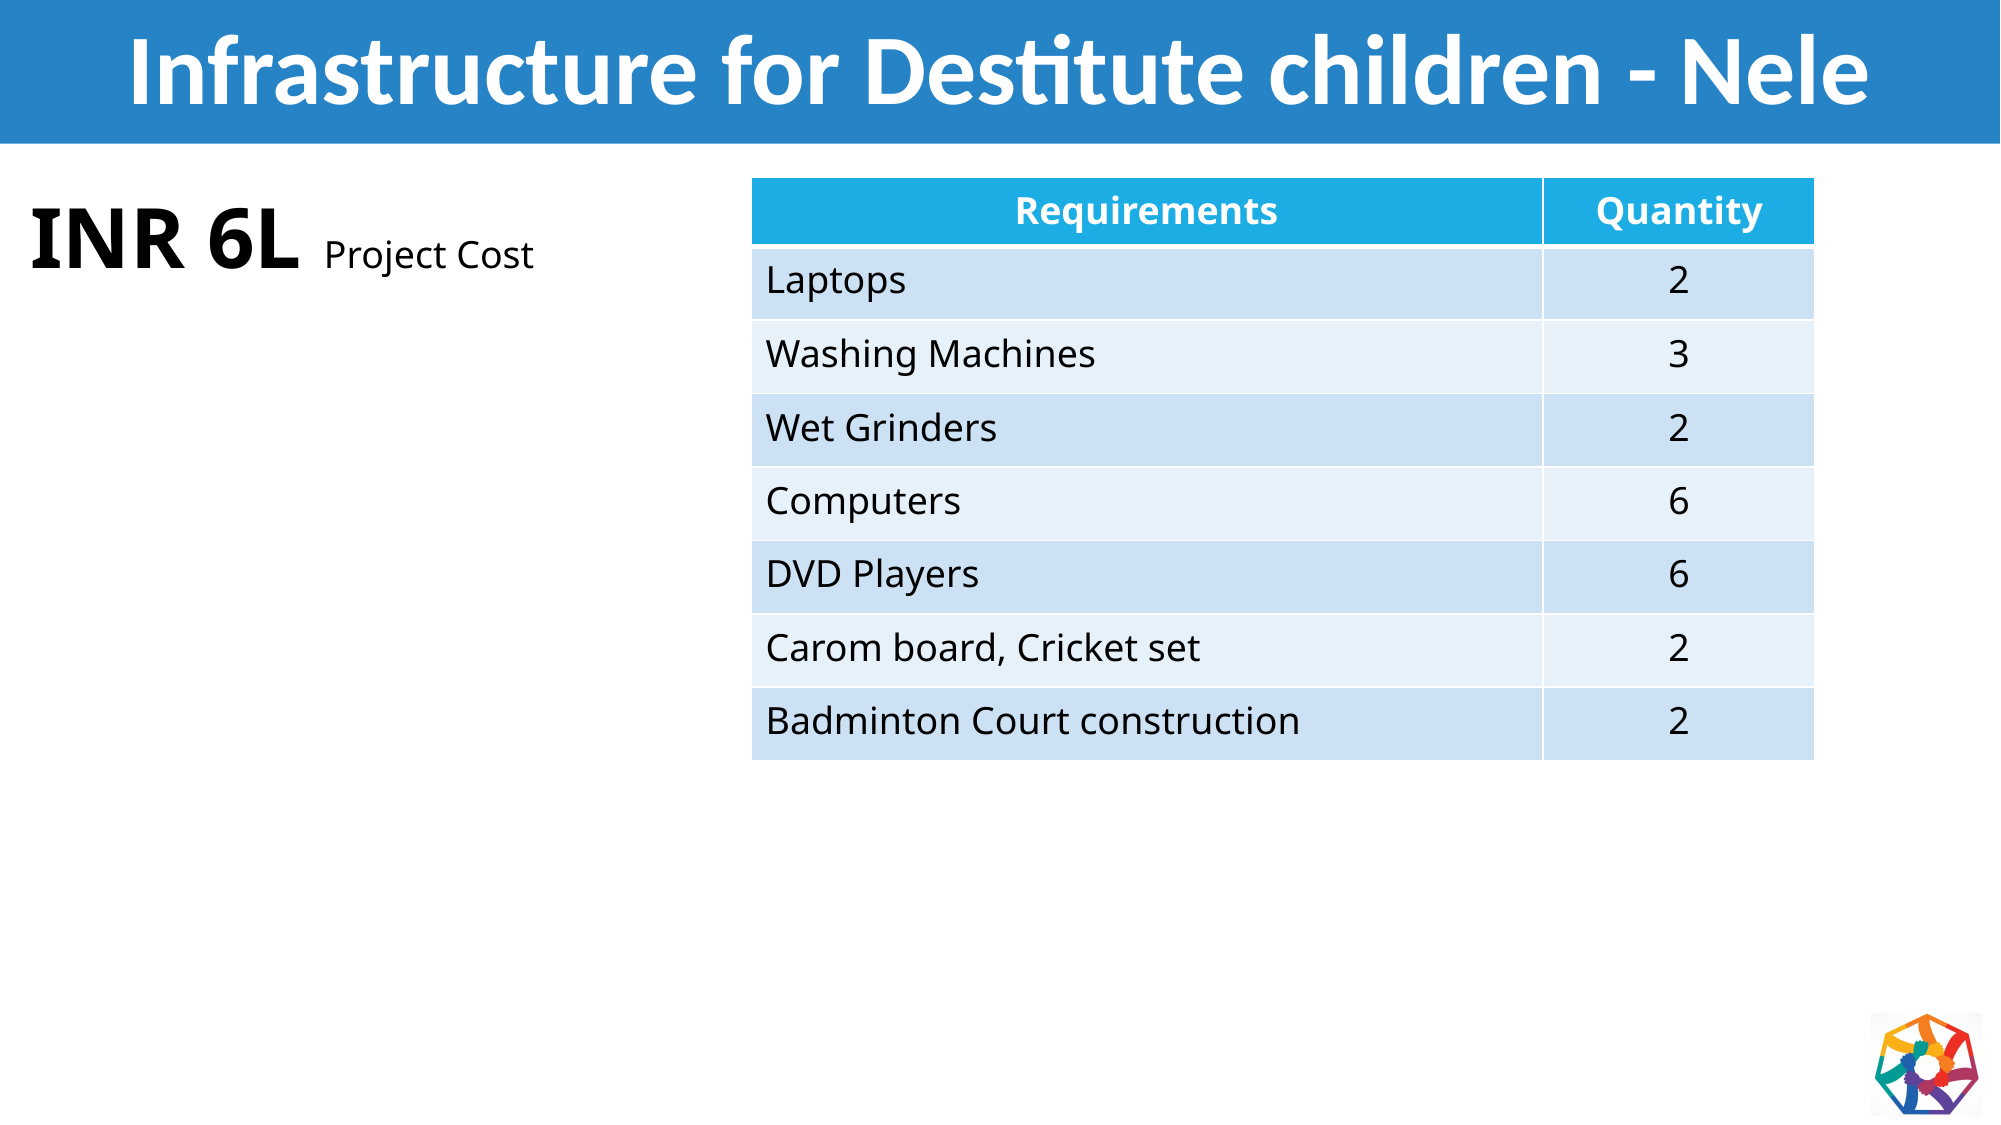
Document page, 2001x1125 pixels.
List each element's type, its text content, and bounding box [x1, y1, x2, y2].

table_cell DVD Players [752, 541, 1542, 613]
table_cell 2 [1544, 615, 1814, 686]
title Infrastructure for Destitute children - Nele [0, 0, 2000, 144]
table_cell Wet Grinders [752, 394, 1542, 466]
table_header Quantity [1544, 178, 1814, 244]
table_header Requirements [752, 178, 1542, 244]
table_cell 2 [1544, 688, 1814, 760]
table_cell Computers [752, 468, 1542, 540]
table_cell Washing Machines [752, 321, 1542, 393]
table_cell 6 [1544, 541, 1814, 613]
table_cell Carom board, Cricket set [752, 615, 1542, 686]
table_cell Laptops [752, 249, 1542, 319]
picture [1871, 1013, 1982, 1116]
table_cell 2 [1544, 394, 1814, 466]
table_cell 2 [1544, 249, 1814, 319]
table_cell 3 [1544, 321, 1814, 393]
table_cell Badminton Court construction [752, 688, 1542, 760]
text_box INR 6L Project Cost [15, 177, 559, 293]
table_cell 6 [1544, 468, 1814, 540]
